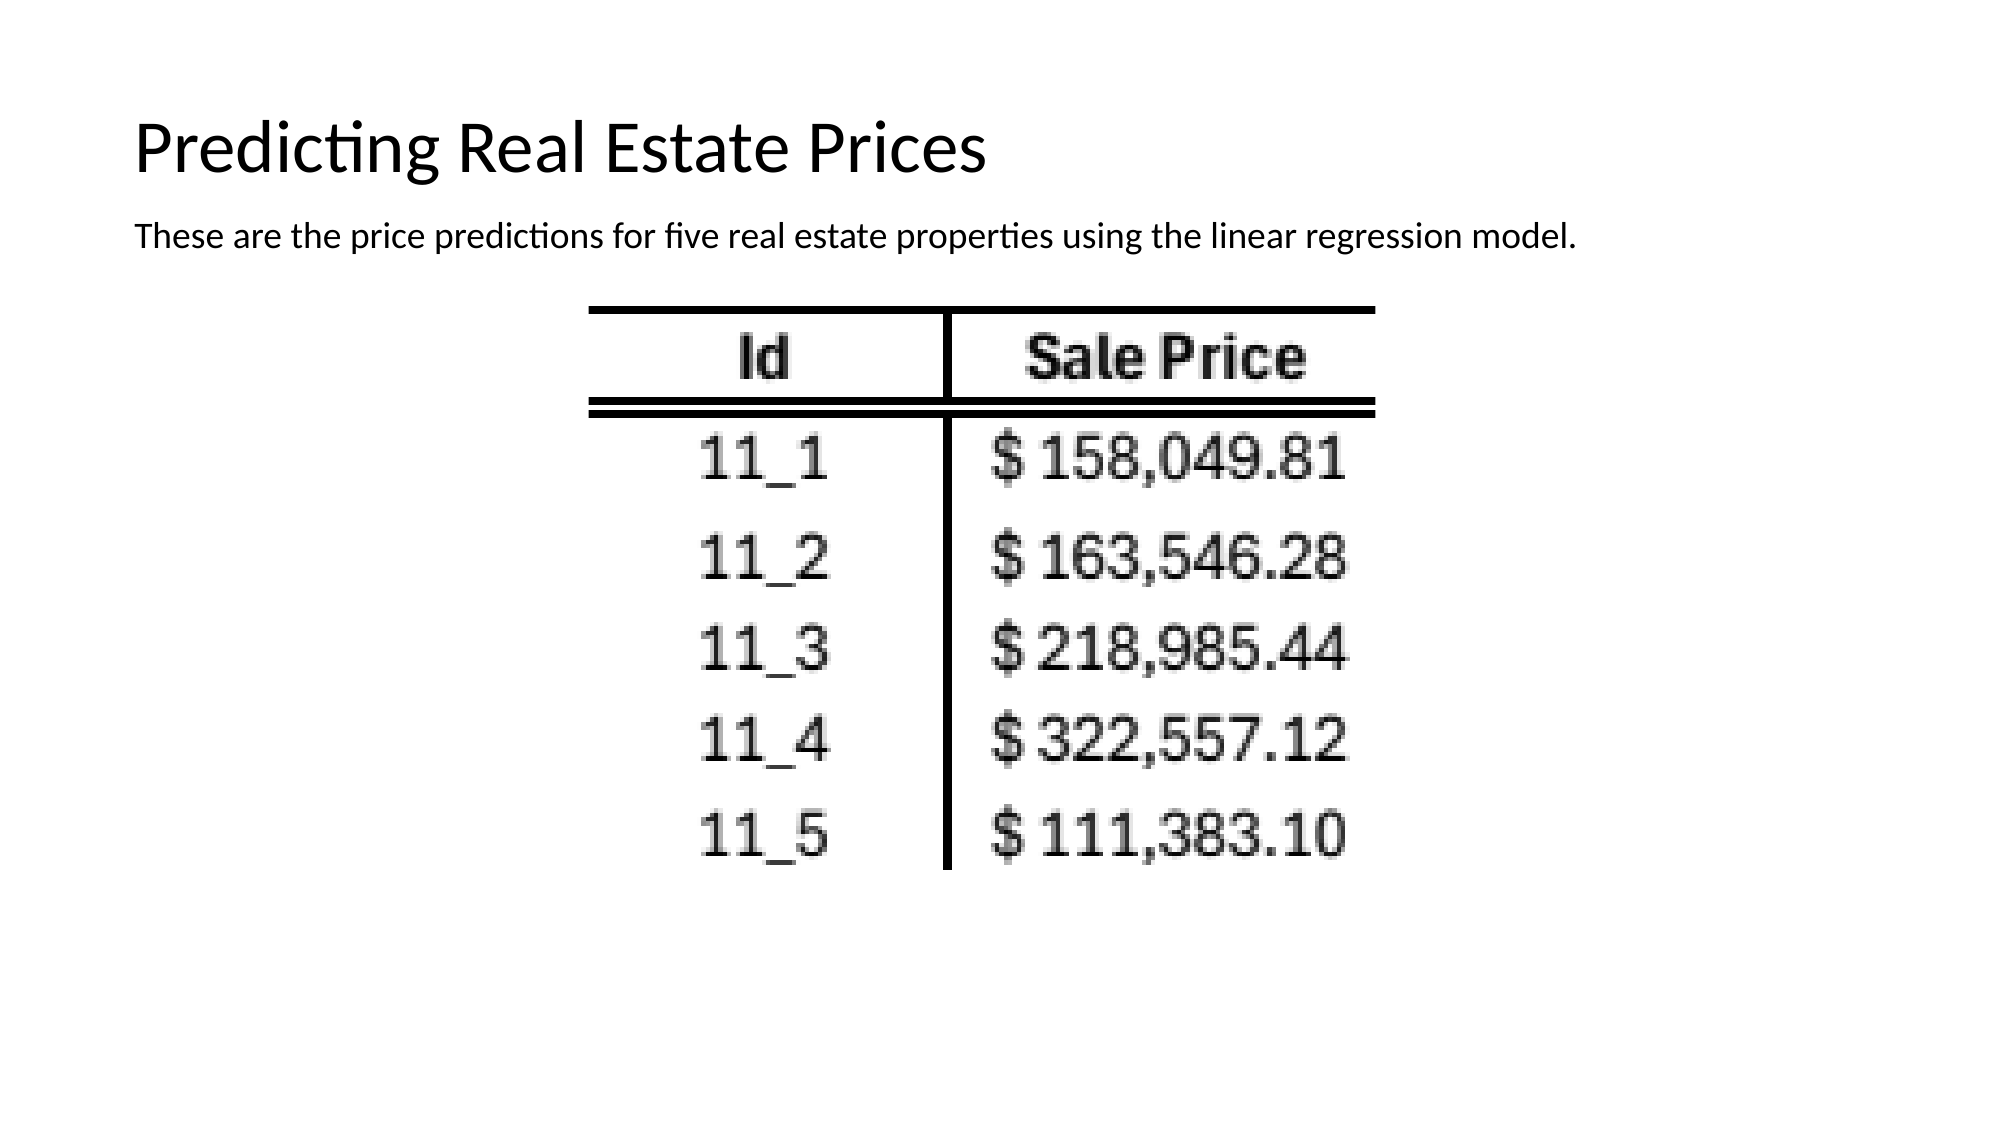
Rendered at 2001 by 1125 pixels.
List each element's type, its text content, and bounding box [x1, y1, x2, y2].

picture [588, 306, 1376, 871]
title Predicting Real Estate Prices [119, 39, 1845, 258]
text_box These are the price predictions for five real estate properties using the linear regression model. [119, 204, 1753, 264]
